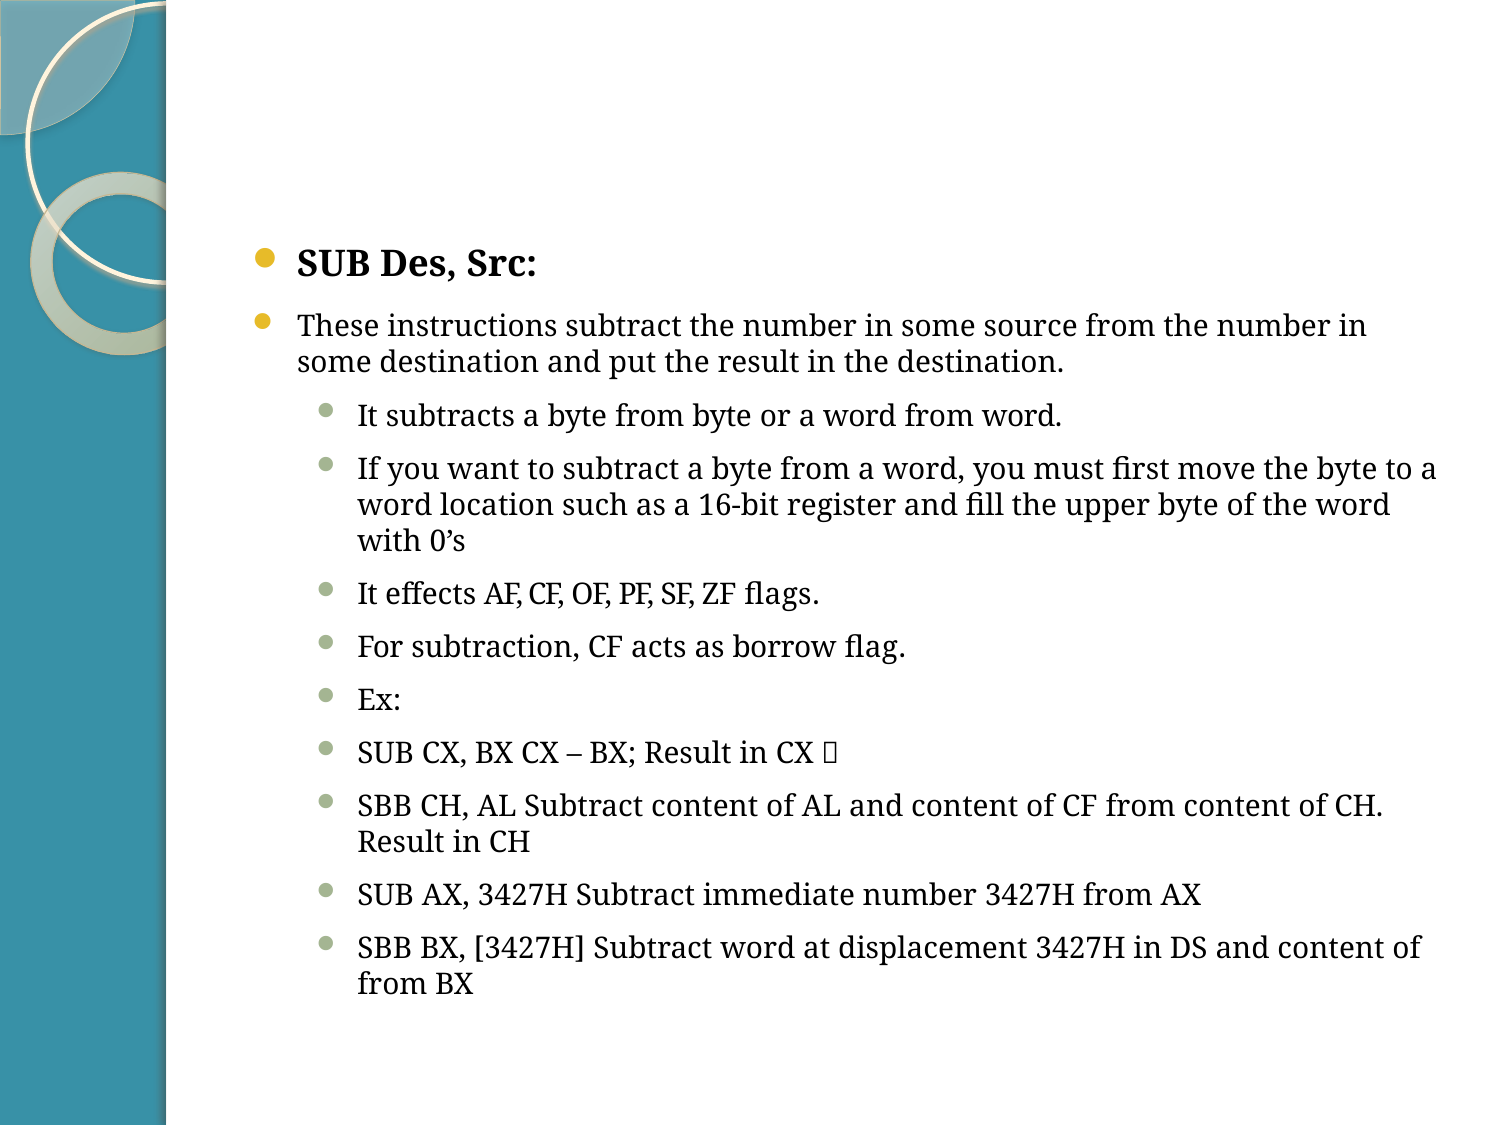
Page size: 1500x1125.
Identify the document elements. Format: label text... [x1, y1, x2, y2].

list SUB Des, Src: These instructions subtract the number in some source from the number in some destination and put the result in the destination. It subtracts a byte from byte or a word from word. If you want to subtract a byte from a word, you must first move the byte to a word location such as a 16-bit register and fill the upper byte of the word with 0’s It effects AF, CF, OF, PF, SF, ZF flags. For subtraction, CF acts as borrow flag. Ex: SUB CX, BX CX – BX; Result in CX  SBB CH, AL Subtract content of AL and content of CF from content of CH. Result in CH SUB AX, 3427H Subtract immediate number 3427H from AX SBB BX, [3427H] Subtract word at displacement 3427H in DS and content of from BX [235, 232, 1466, 1021]
